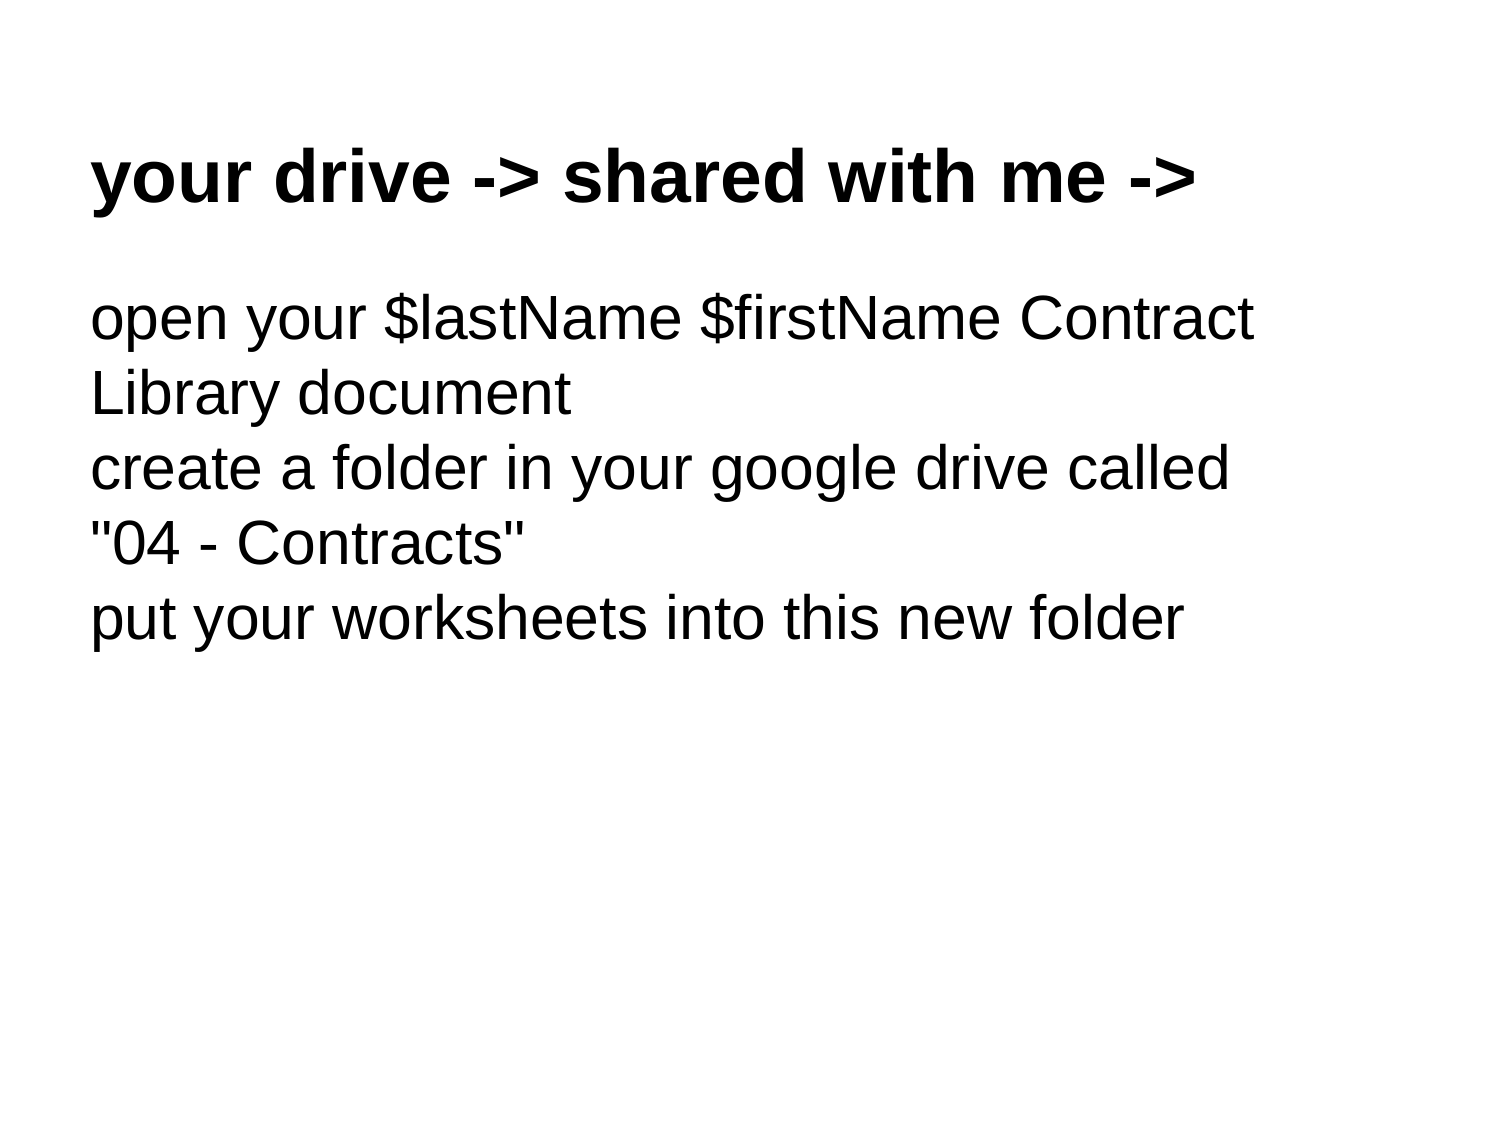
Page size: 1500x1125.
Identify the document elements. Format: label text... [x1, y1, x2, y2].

list open your $lastName $firstName Contract Library document create a folder in your google drive called "04 - Contracts" put your worksheets into this new folder [75, 262, 1425, 1078]
title your drive -> shared with me -> [75, 45, 1425, 233]
